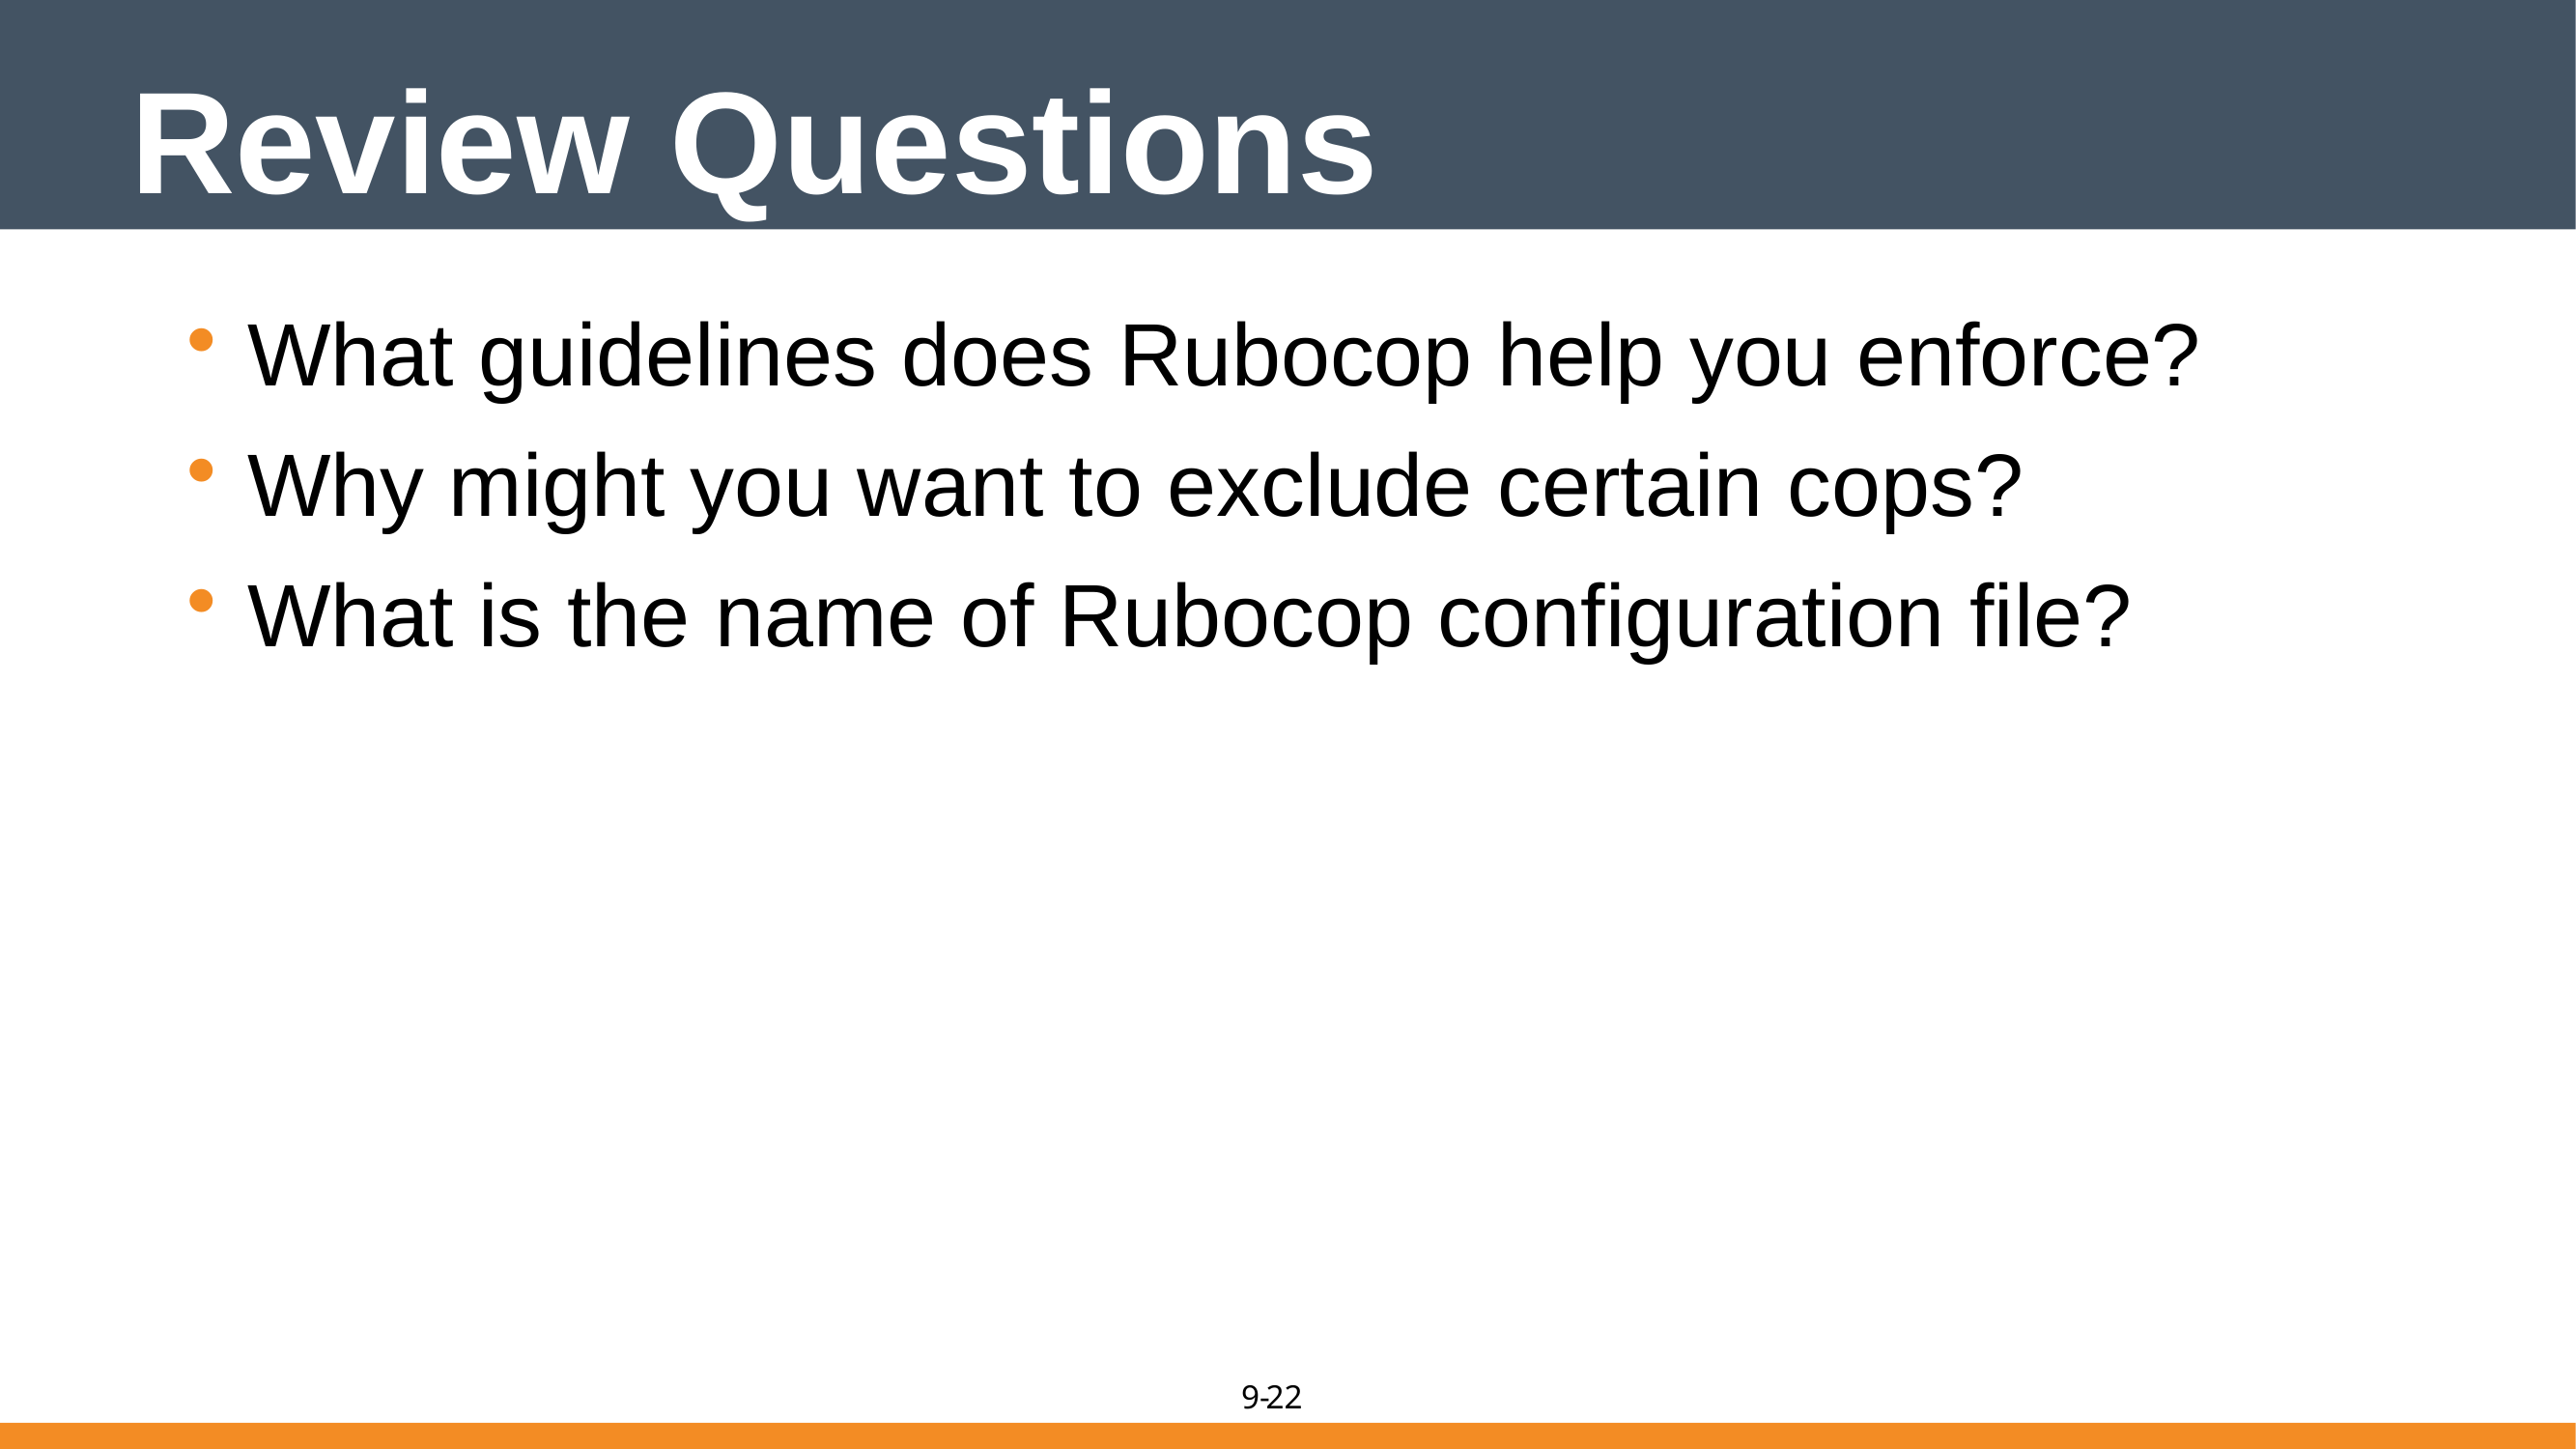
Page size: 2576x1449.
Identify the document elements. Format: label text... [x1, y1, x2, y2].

text_box What guidelines does Rubocop help you enforce? Why might you want to exclude certain cops? What is the name of Rubocop configuration file? [127, 298, 2449, 1365]
title Review Questions [130, 48, 2446, 224]
slide_number 22 [1265, 1377, 1305, 1449]
